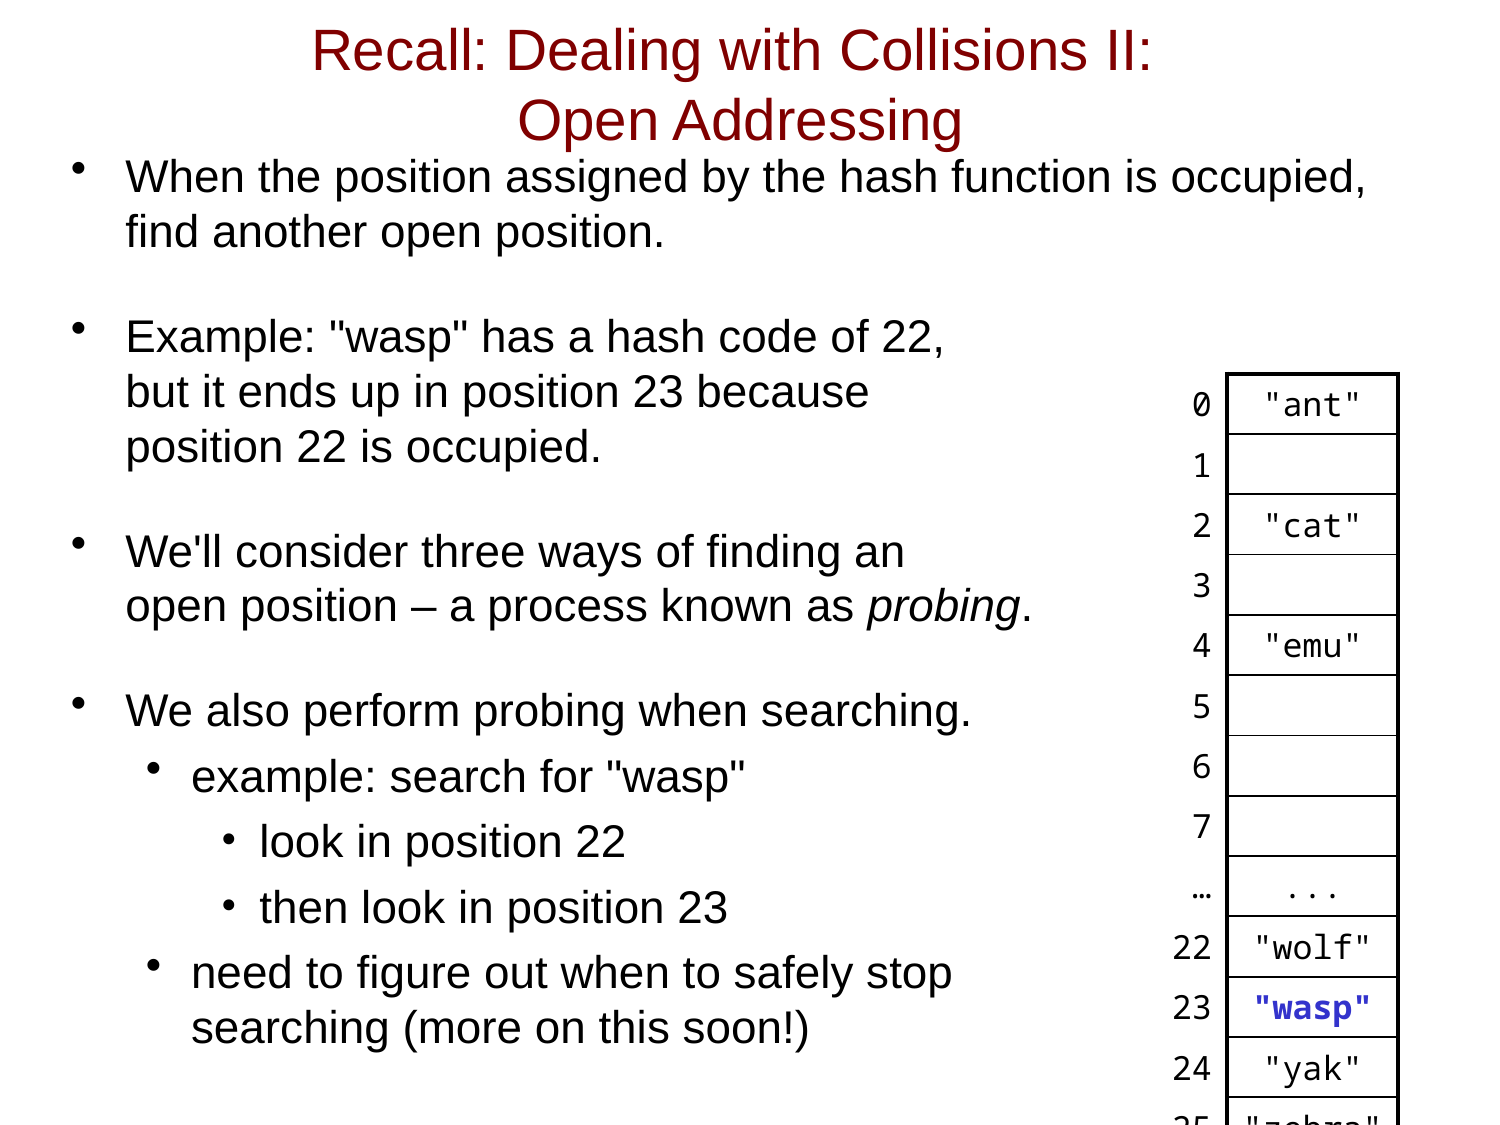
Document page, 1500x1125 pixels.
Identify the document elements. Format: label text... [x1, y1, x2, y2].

table_cell "cat" [1229, 495, 1396, 554]
table_header "ant" [1229, 376, 1396, 433]
table_cell "wolf" [1229, 917, 1396, 976]
table_cell 1 [1054, 434, 1225, 494]
table_cell 3 [1054, 555, 1225, 615]
table_cell [1229, 676, 1396, 735]
table_cell 23 [1054, 977, 1225, 1037]
title Recall: Dealing with Collisions II: Open Addressing [96, 12, 1386, 138]
table_cell 24 [1054, 1037, 1225, 1097]
table_cell 7 [1054, 796, 1225, 856]
table_cell "yak" [1229, 1038, 1396, 1096]
table_cell "zebra" [1229, 1098, 1396, 1125]
table_cell [1229, 736, 1396, 795]
table_cell 6 [1054, 735, 1225, 796]
table_cell 25 [1054, 1097, 1225, 1125]
table_cell [1229, 797, 1396, 855]
table_cell 2 [1054, 494, 1225, 555]
table_cell 4 [1054, 615, 1225, 675]
table_cell [1229, 555, 1396, 614]
table_cell "emu" [1229, 616, 1396, 674]
table_cell ... [1229, 857, 1396, 915]
table_cell … [1054, 856, 1225, 916]
table_header 0 [1054, 374, 1225, 434]
table_cell 5 [1054, 675, 1225, 735]
list When the position assigned by the hash function is occupied, find another open position. Example: "wasp" has a hash code of 22, but it ends up in position 23 because position 22 is occupied. We'll consider three ways of finding an open position – a process known as probing. We also perform probing when searching. example: search for "wasp" look in position 22 then look in position 23 need to figure out when to safely stop searching (more on this soon!) [55, 138, 1444, 1060]
table_cell "wasp" [1229, 978, 1396, 1036]
table_cell 22 [1054, 916, 1225, 977]
table_cell [1229, 435, 1396, 493]
